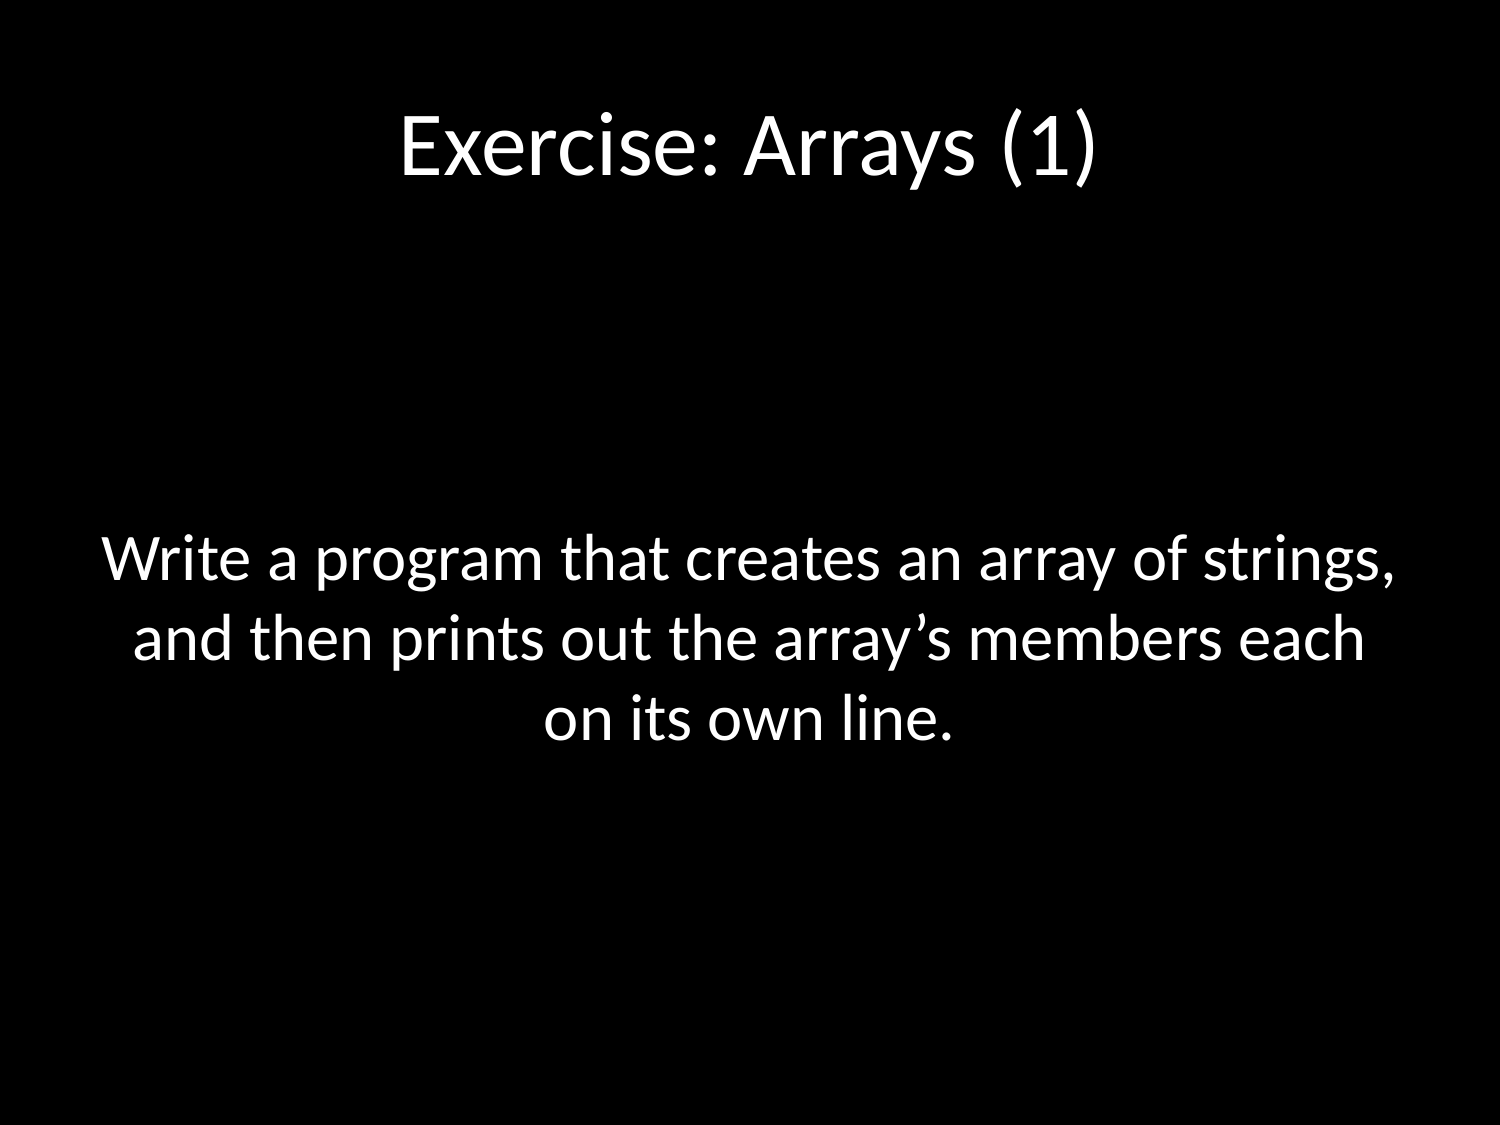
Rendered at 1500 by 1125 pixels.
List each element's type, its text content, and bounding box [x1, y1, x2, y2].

title Exercise: Arrays (1) [75, 45, 1425, 233]
list Write a program that creates an array of strings, and then prints out the array’s members each on its own line. [75, 262, 1425, 1005]
